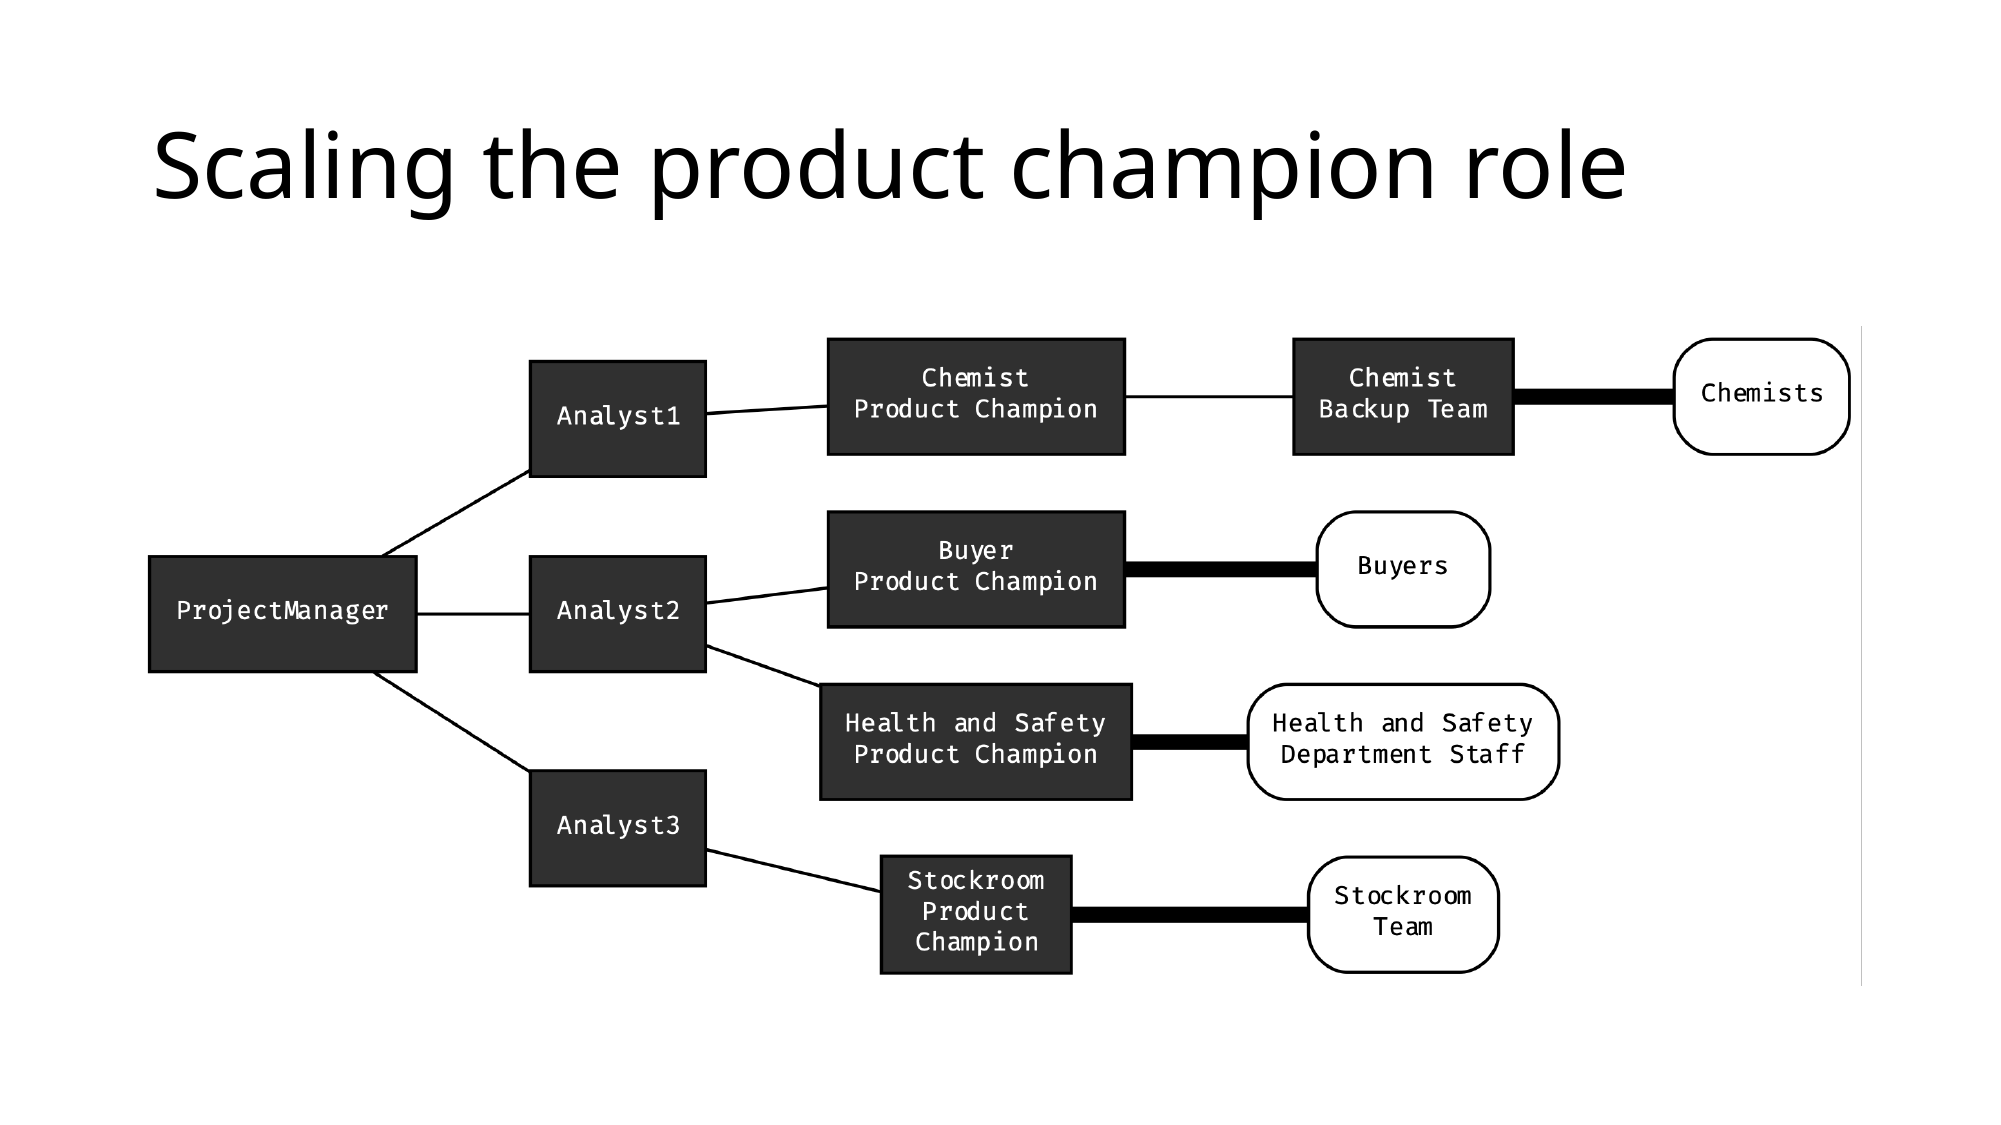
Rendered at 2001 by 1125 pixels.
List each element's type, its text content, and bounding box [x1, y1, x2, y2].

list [136, 326, 1862, 986]
title Scaling the product champion role [137, 59, 1863, 278]
